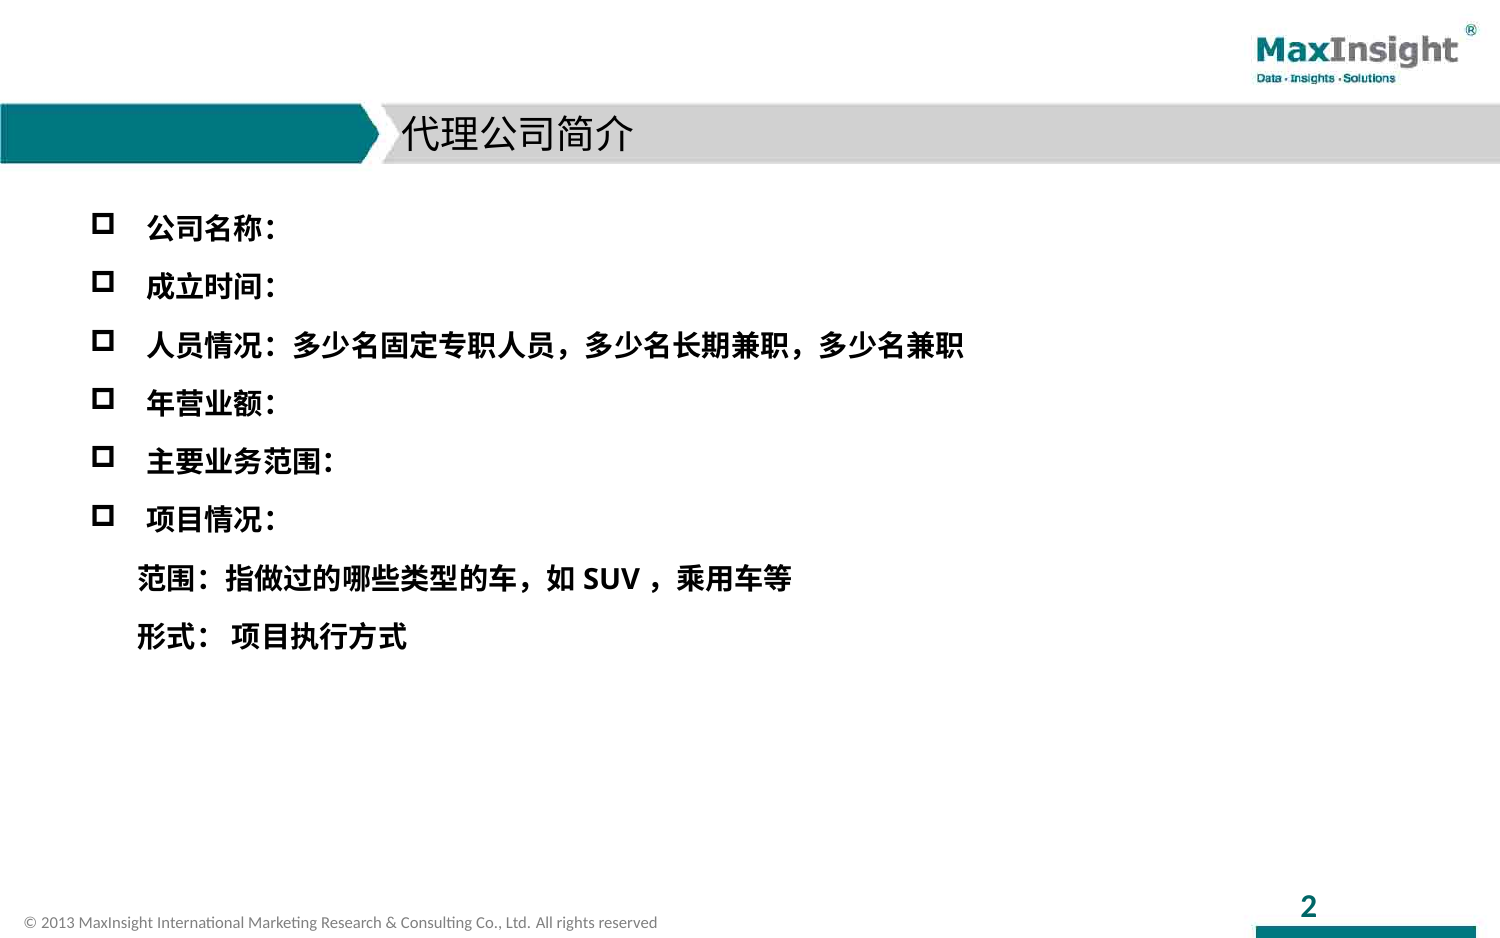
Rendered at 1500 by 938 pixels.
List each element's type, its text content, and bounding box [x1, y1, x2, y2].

picture [0, 0, 1500, 938]
title 代理公司简介 [386, 102, 1428, 165]
list 公司名称： 成立时间： 人员情况：多少名固定专职人员，多少名长期兼职，多少名兼职 年营业额： 主要业务范围： 项目情况： 范围：指做过的哪些类型的车，如SUV，乘用车等 形式： 项目执行方式 [75, 185, 1425, 842]
